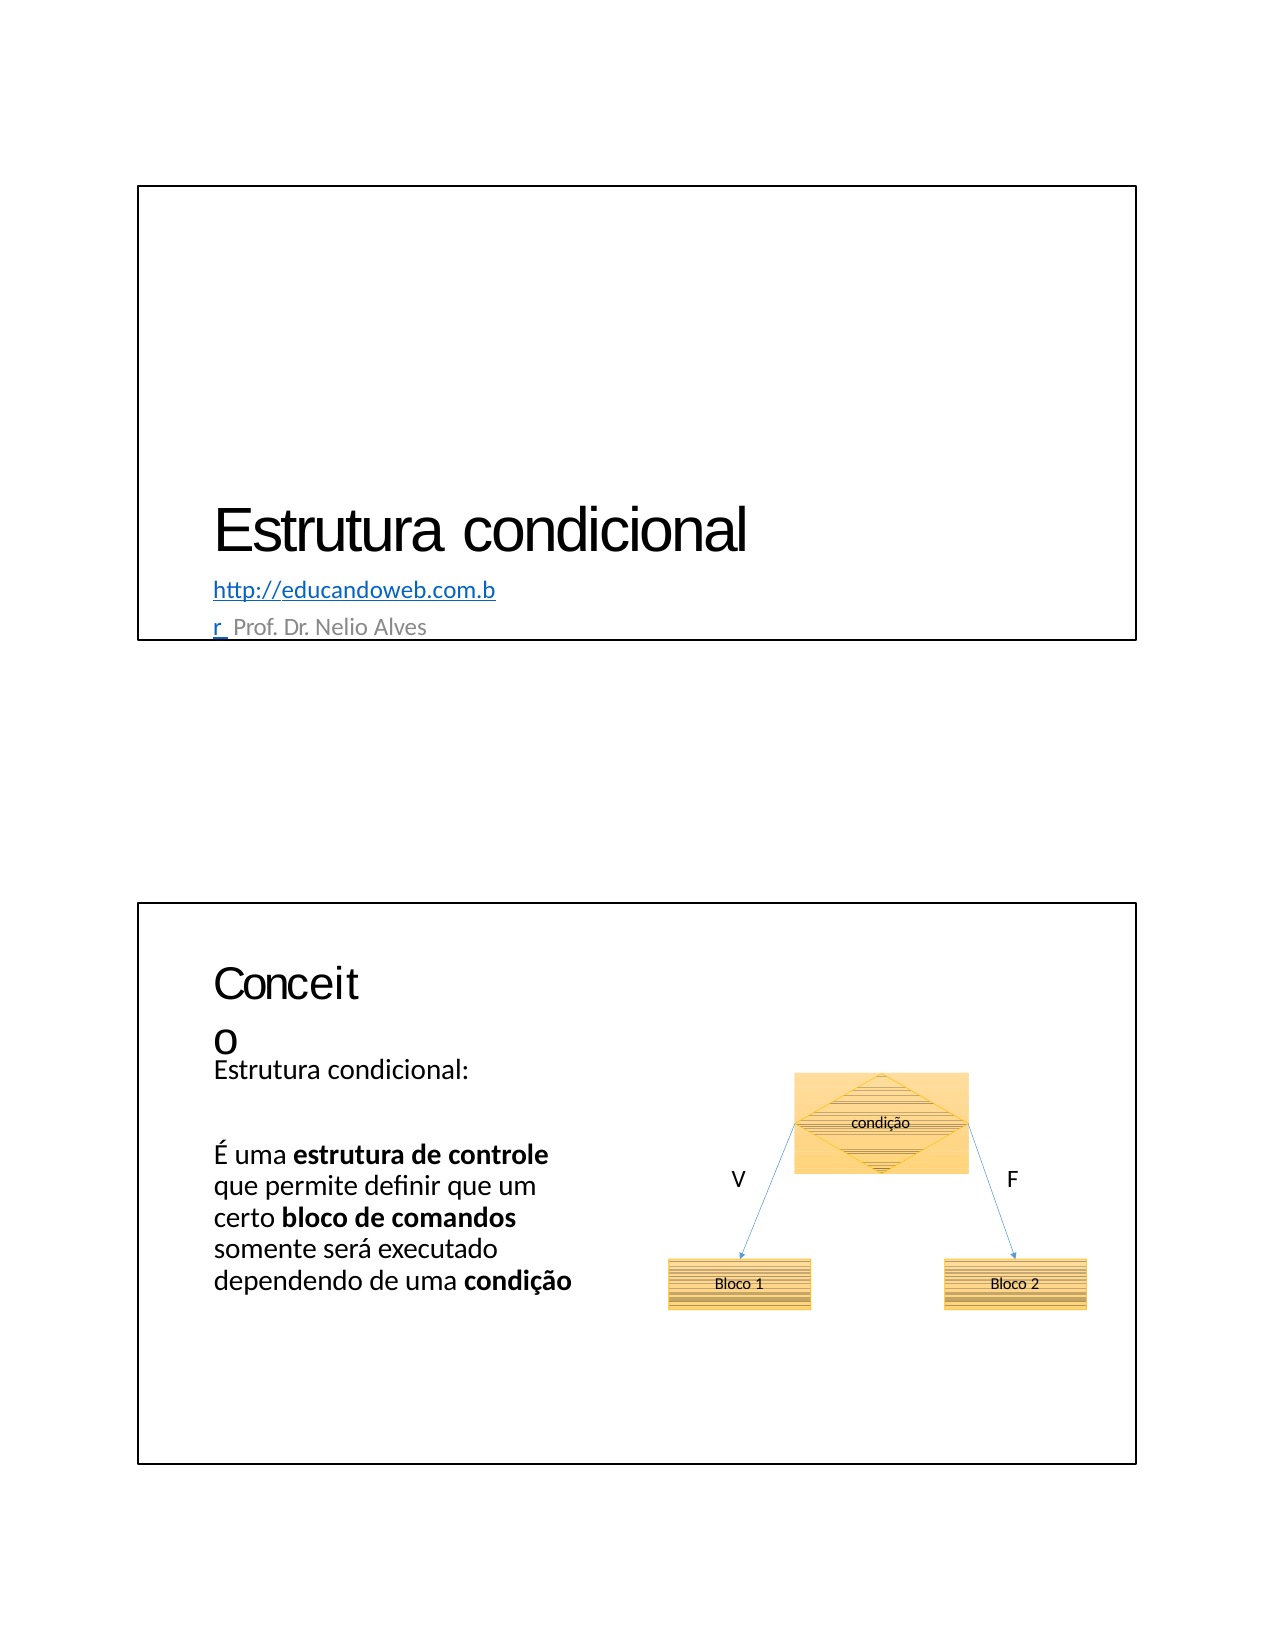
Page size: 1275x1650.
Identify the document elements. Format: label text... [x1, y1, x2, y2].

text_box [794, 1072, 970, 1175]
text_box Estrutura condicional http://educandoweb.com.br Prof. Dr. Nelio Alves [138, 186, 1137, 641]
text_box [943, 1258, 1088, 1311]
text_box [668, 1258, 812, 1311]
text_box [138, 903, 1137, 1464]
